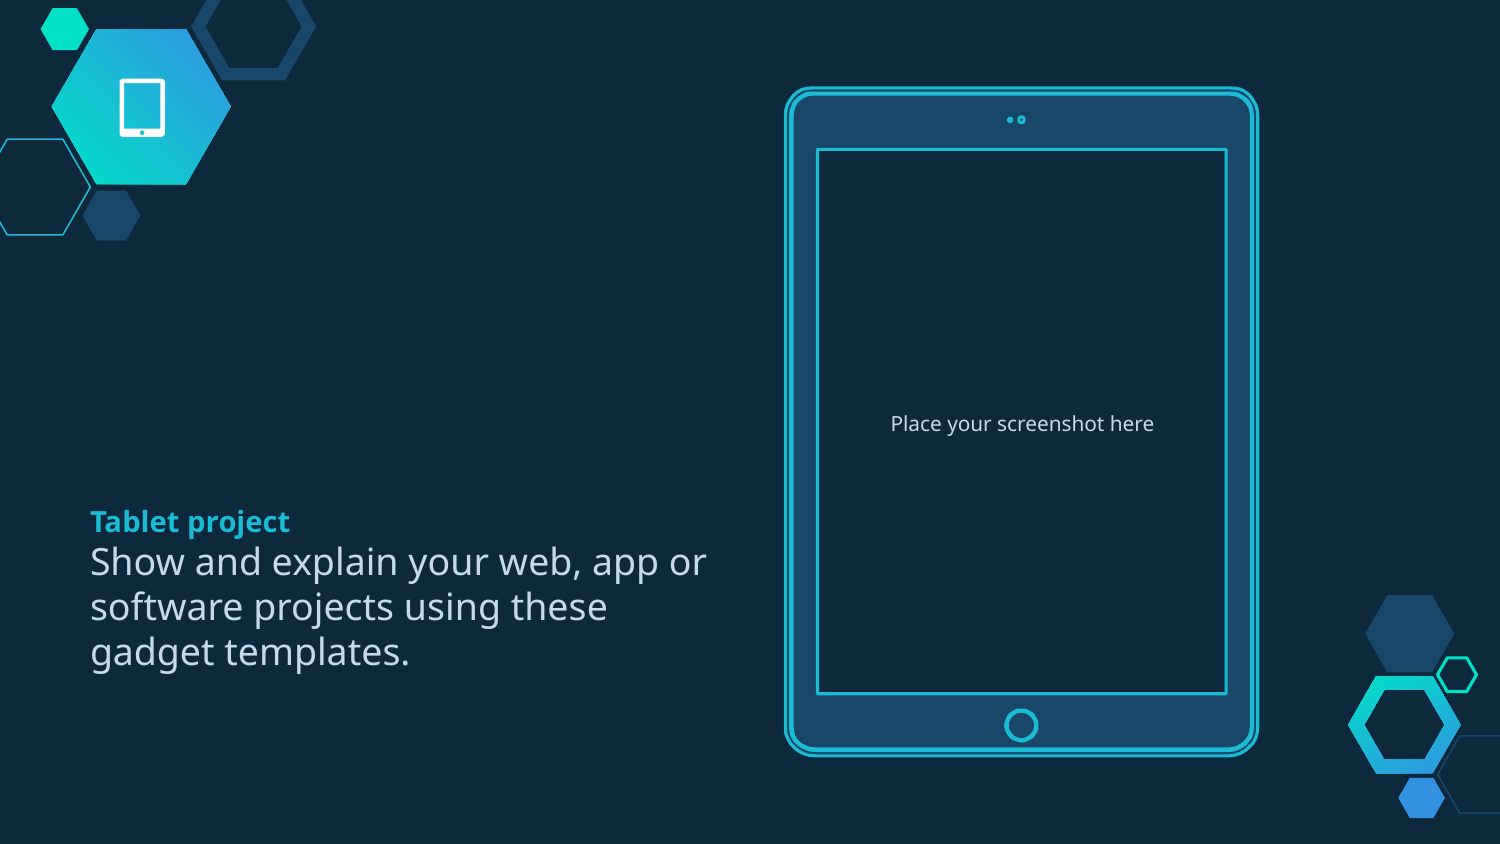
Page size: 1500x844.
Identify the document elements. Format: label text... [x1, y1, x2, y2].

text_box Place your screenshot here [817, 149, 1227, 697]
text_box [785, 87, 1258, 756]
text_box [119, 78, 165, 137]
list Tablet project Show and explain your web, app or software projects using these gadget templates. [75, 242, 748, 689]
